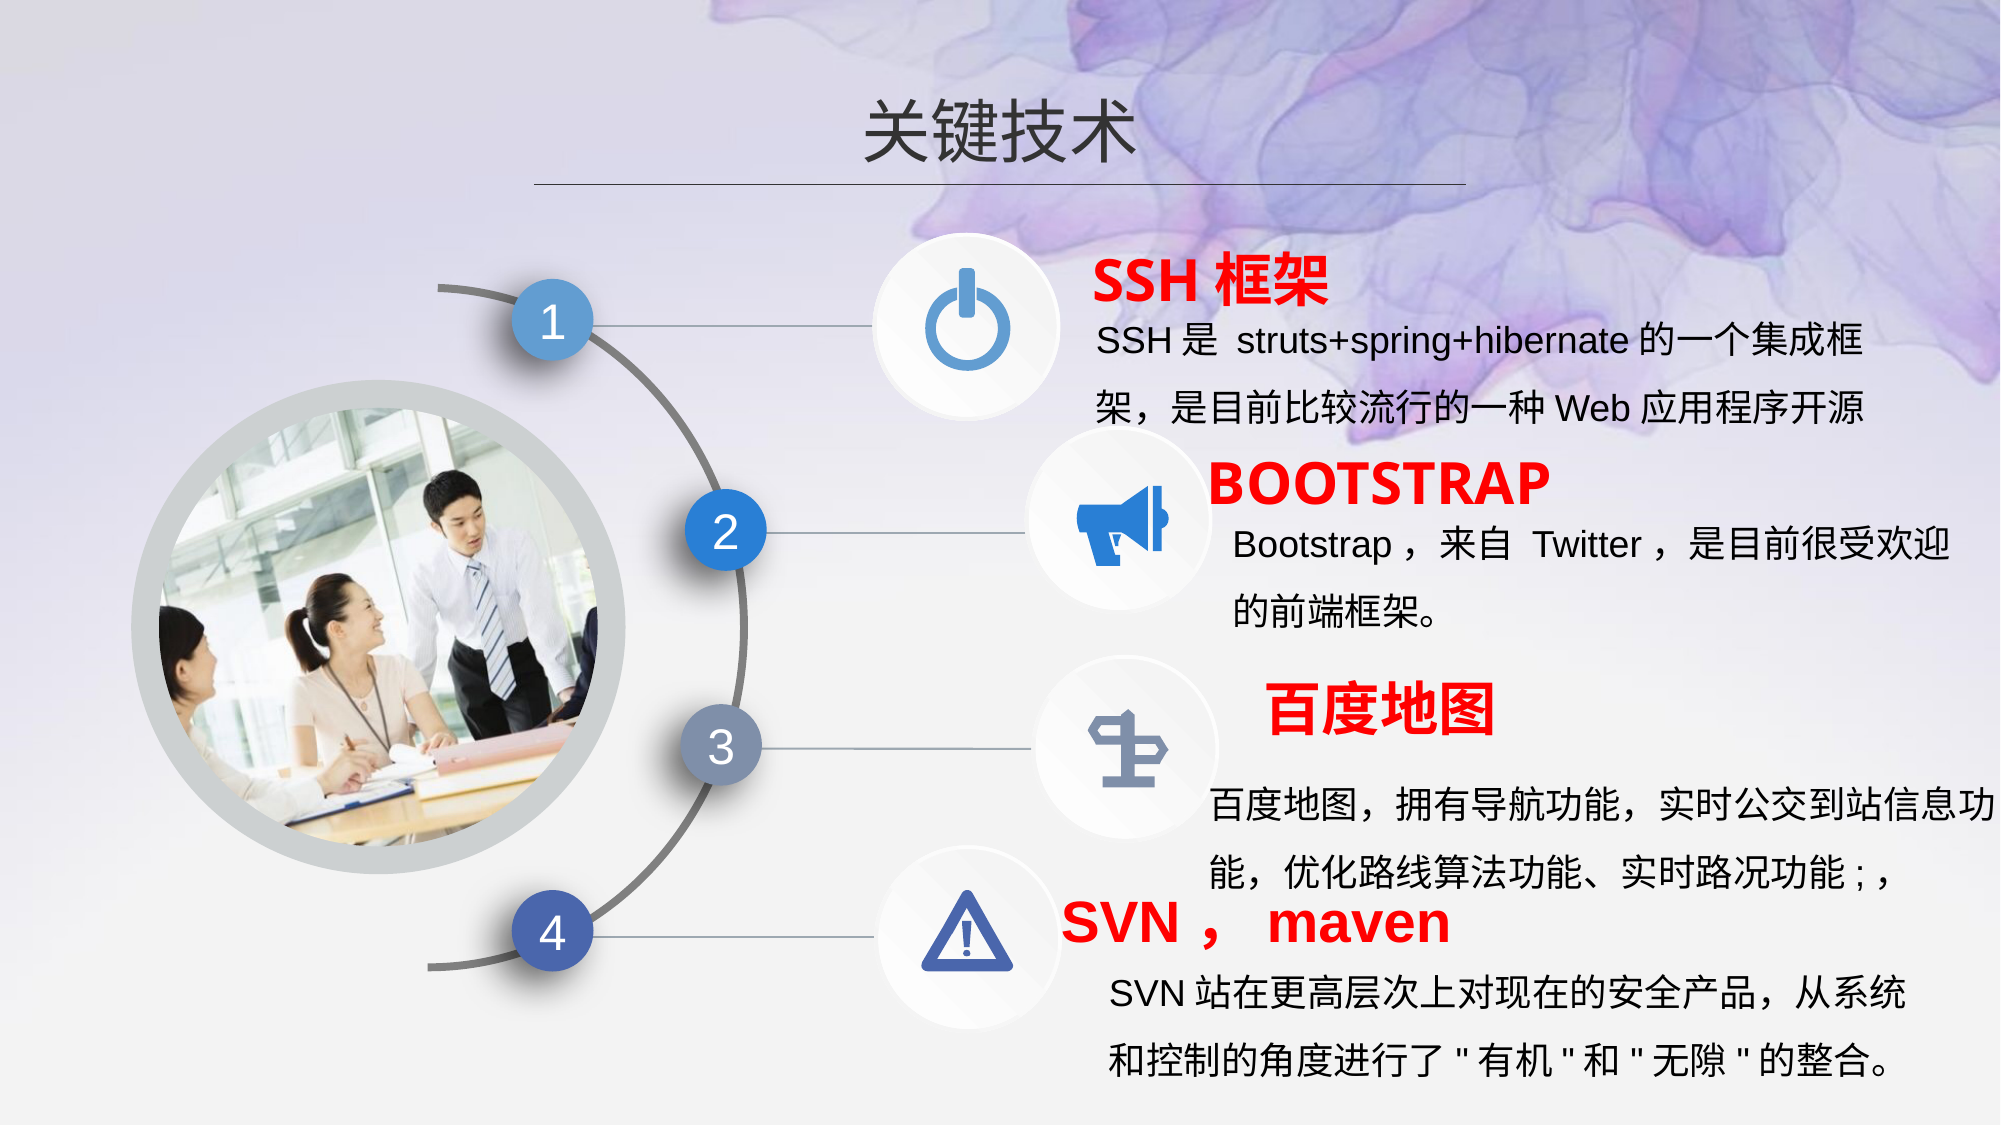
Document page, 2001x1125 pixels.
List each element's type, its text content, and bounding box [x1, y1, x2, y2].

text_box [732, 603, 750, 700]
text_box 百度地图，拥有导航功能，实时公交到站信息功能，优化路线算法功能、实时路况功能;， [1188, 748, 2000, 904]
text_box BOOTSTRAP [1222, 436, 1572, 487]
text_box [596, 823, 692, 918]
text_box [872, 232, 1061, 422]
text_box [130, 379, 626, 875]
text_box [873, 844, 1063, 1034]
text_box SVN站在更高层次上对现在的安全产品，从系统和控制的角度进行了"有机"和"无隙"的整合。 [1089, 936, 1946, 1092]
text_box 关键技术 [629, 80, 1370, 179]
text_box SSH是 struts+spring+hibernate的一个集成框架，是目前比较流行的一种Web应用程序开源框架。 [1075, 283, 1903, 487]
text_box SVN，maven [1073, 874, 1472, 965]
text_box [605, 343, 717, 475]
text_box 百度地图 [1243, 662, 1517, 748]
text_box [425, 958, 472, 973]
text_box 2 [683, 487, 769, 573]
text_box SSH框架 [1072, 232, 1352, 323]
text_box [436, 282, 486, 298]
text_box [1030, 654, 1220, 844]
picture [0, 0, 2001, 1125]
text_box 3 [678, 702, 764, 788]
text_box Bootstrap，来自 Twitter，是目前很受欢迎的前端框架。 [1212, 487, 1997, 643]
text_box 1 [510, 277, 596, 363]
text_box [1024, 425, 1213, 615]
text_box 4 [510, 890, 596, 974]
